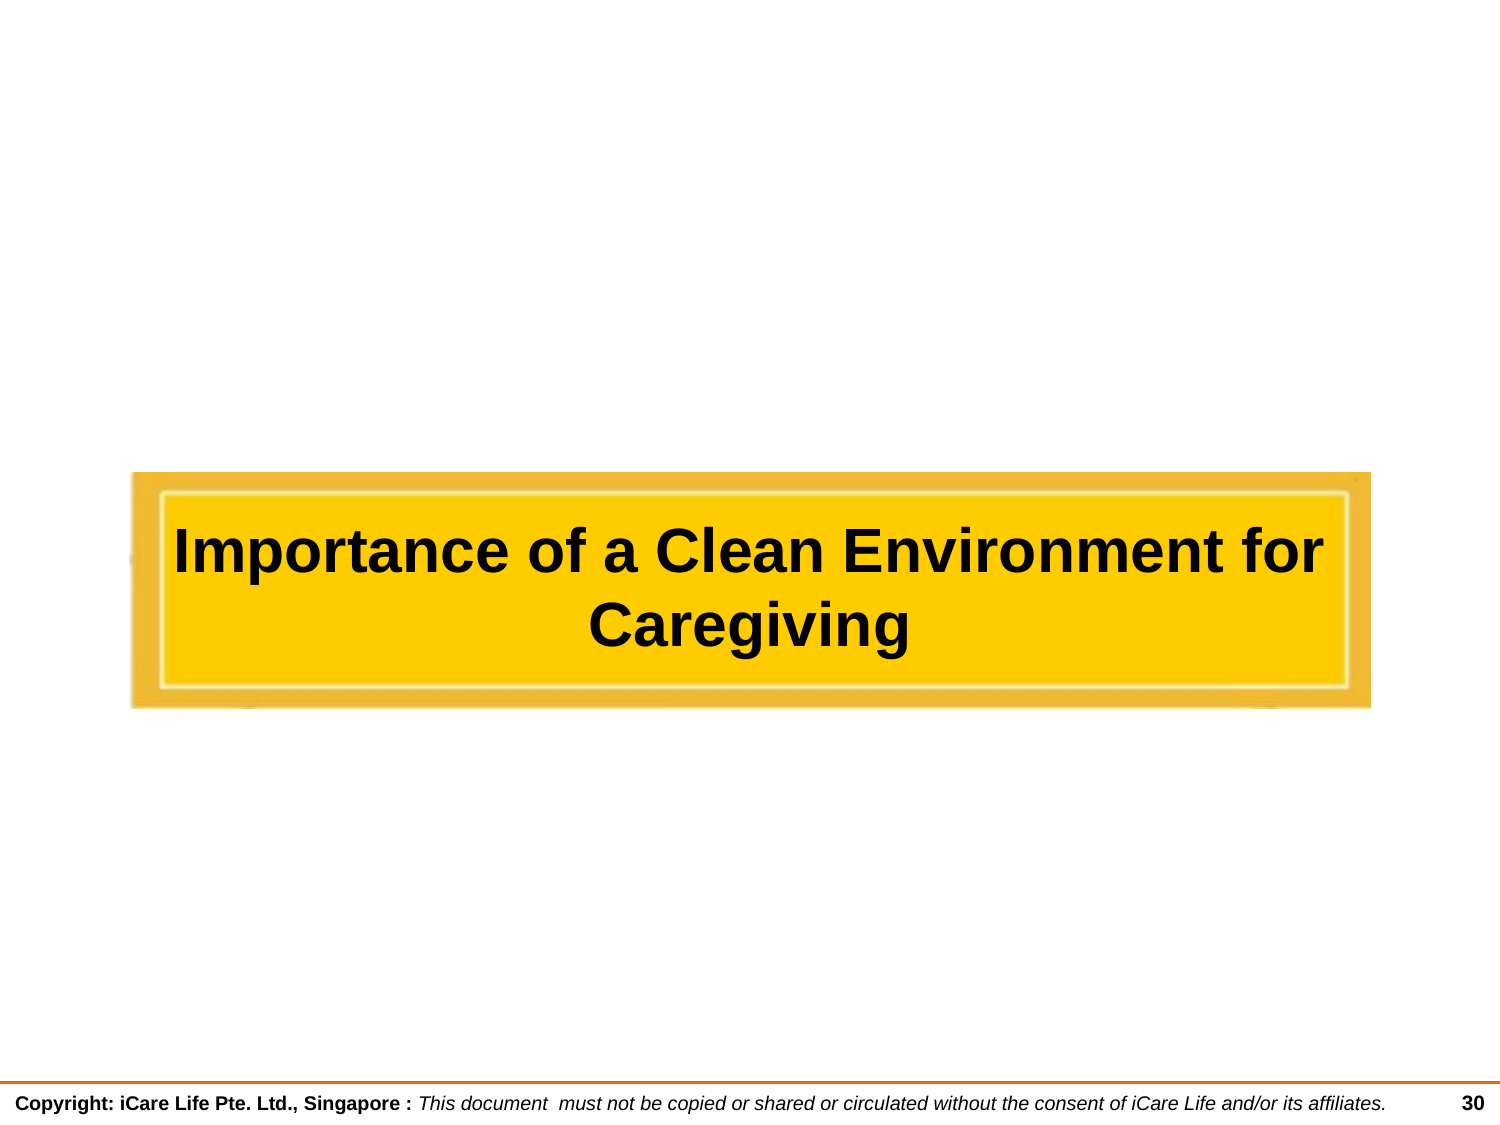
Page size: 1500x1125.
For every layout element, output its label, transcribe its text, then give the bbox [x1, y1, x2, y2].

picture [129, 472, 1371, 709]
text_box Copyright: iCare Life Pte. Ltd., Singapore : This document must not be copied or shared or circulated without the consent of iCare Life and/or its affiliates. [0, 1091, 1500, 1122]
